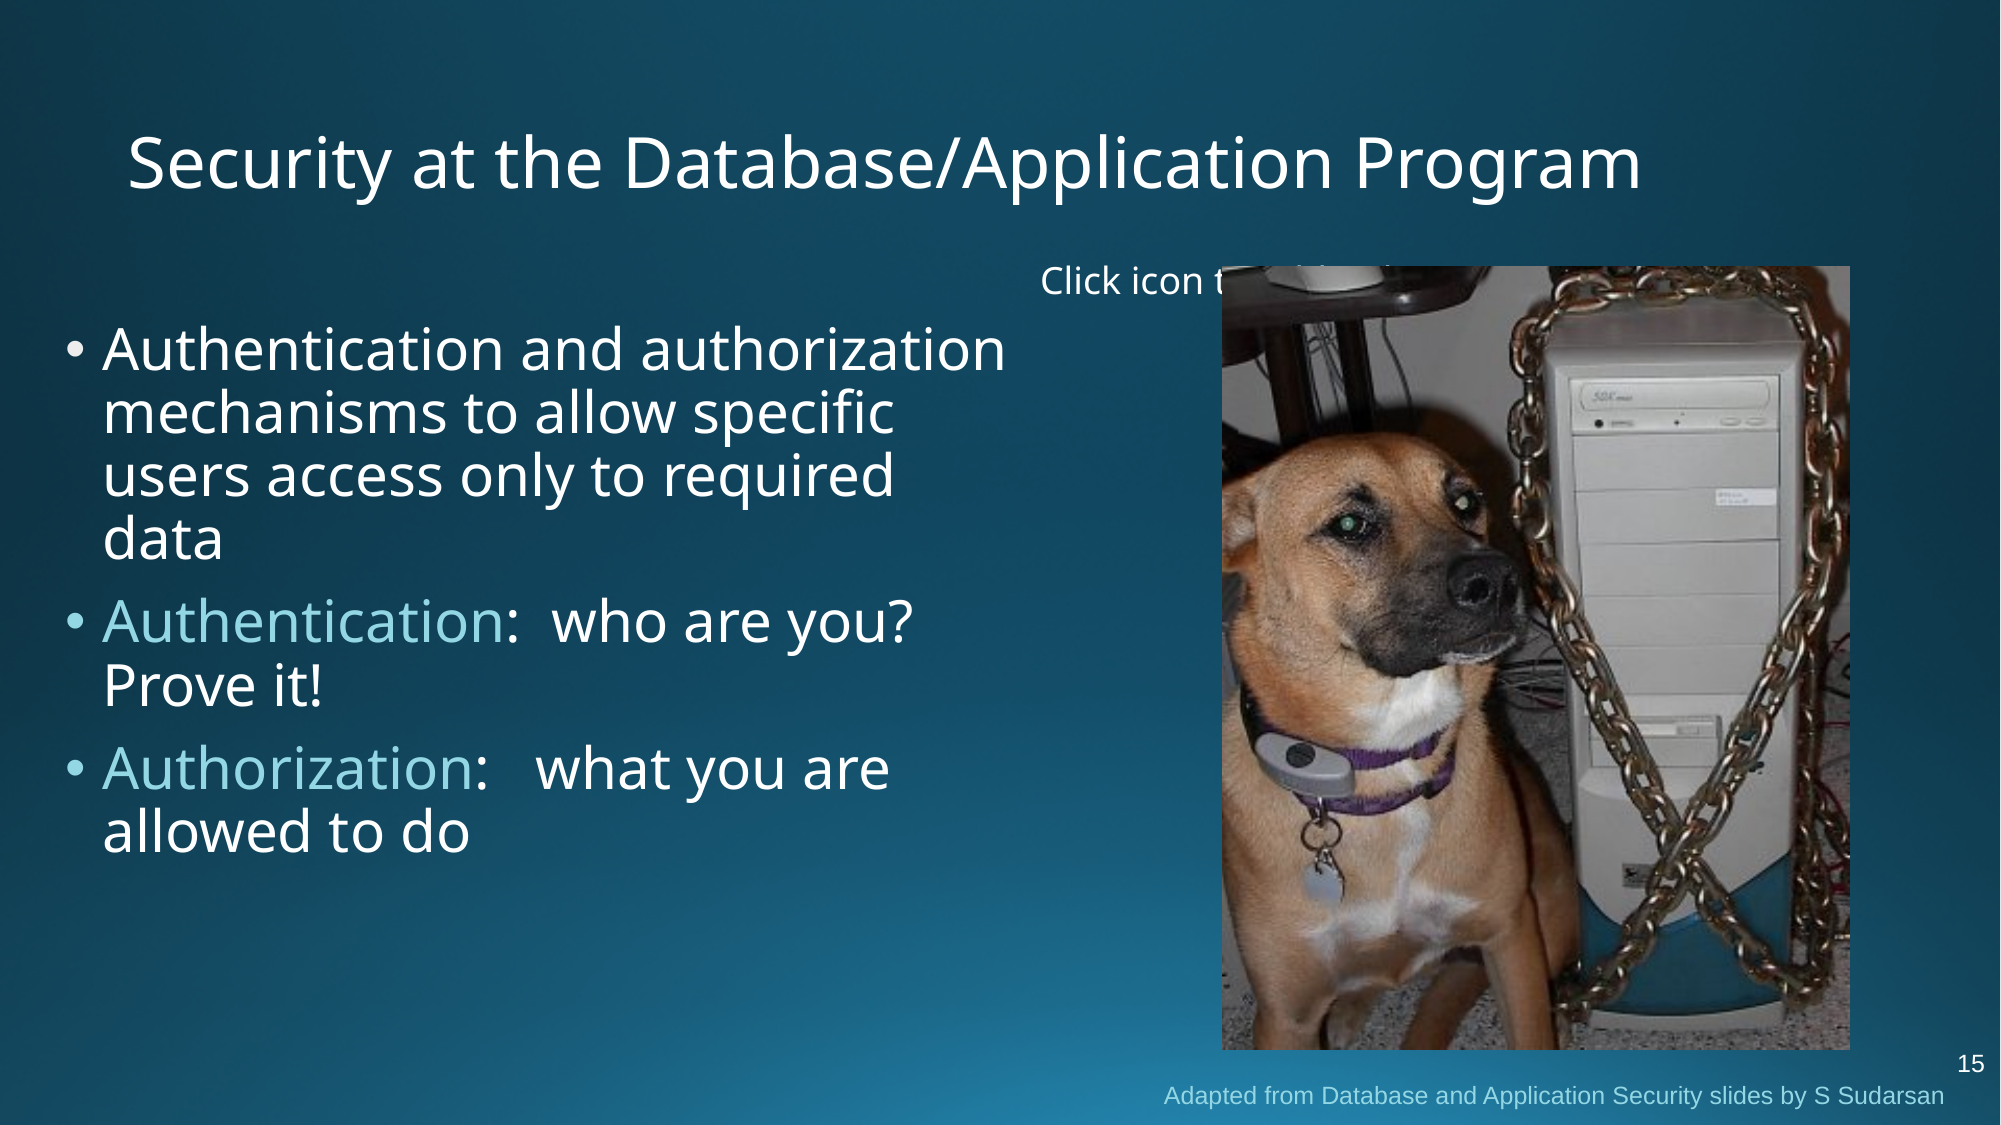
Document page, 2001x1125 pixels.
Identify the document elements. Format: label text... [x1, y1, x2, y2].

list Authentication and authorization mechanisms to allow specific users access only to required data Authentication: who are you? Prove it! Authorization: what you are allowed to do [50, 312, 1026, 1013]
slide_number 15 [1583, 1025, 2000, 1100]
picture [0, 0, 2001, 1125]
title Security at the Database/Application Program [112, 84, 1684, 247]
footer Adapted from Database and Application Security slides by S Sudarsan [1110, 1065, 2000, 1125]
